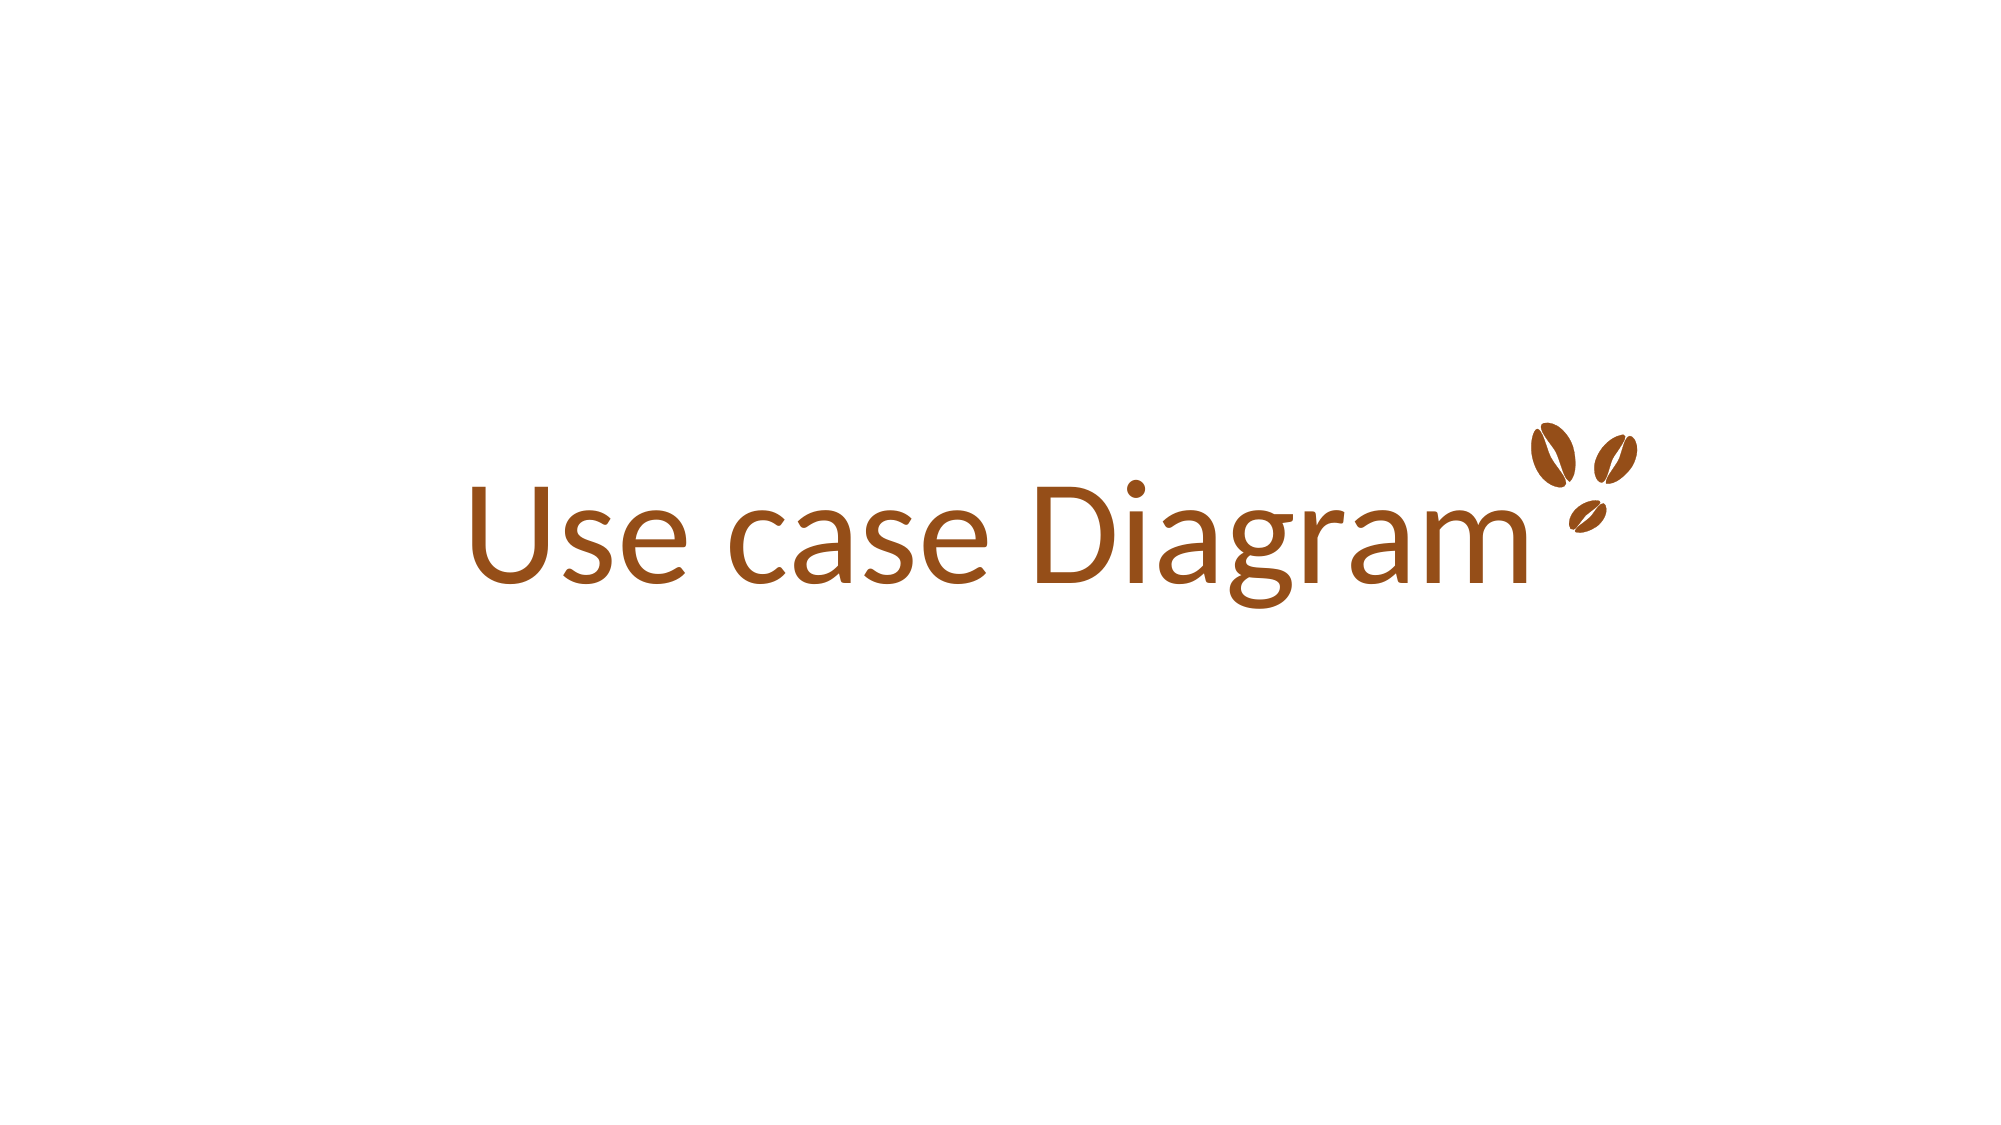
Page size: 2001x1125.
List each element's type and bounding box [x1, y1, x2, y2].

text_box [1522, 421, 1628, 530]
